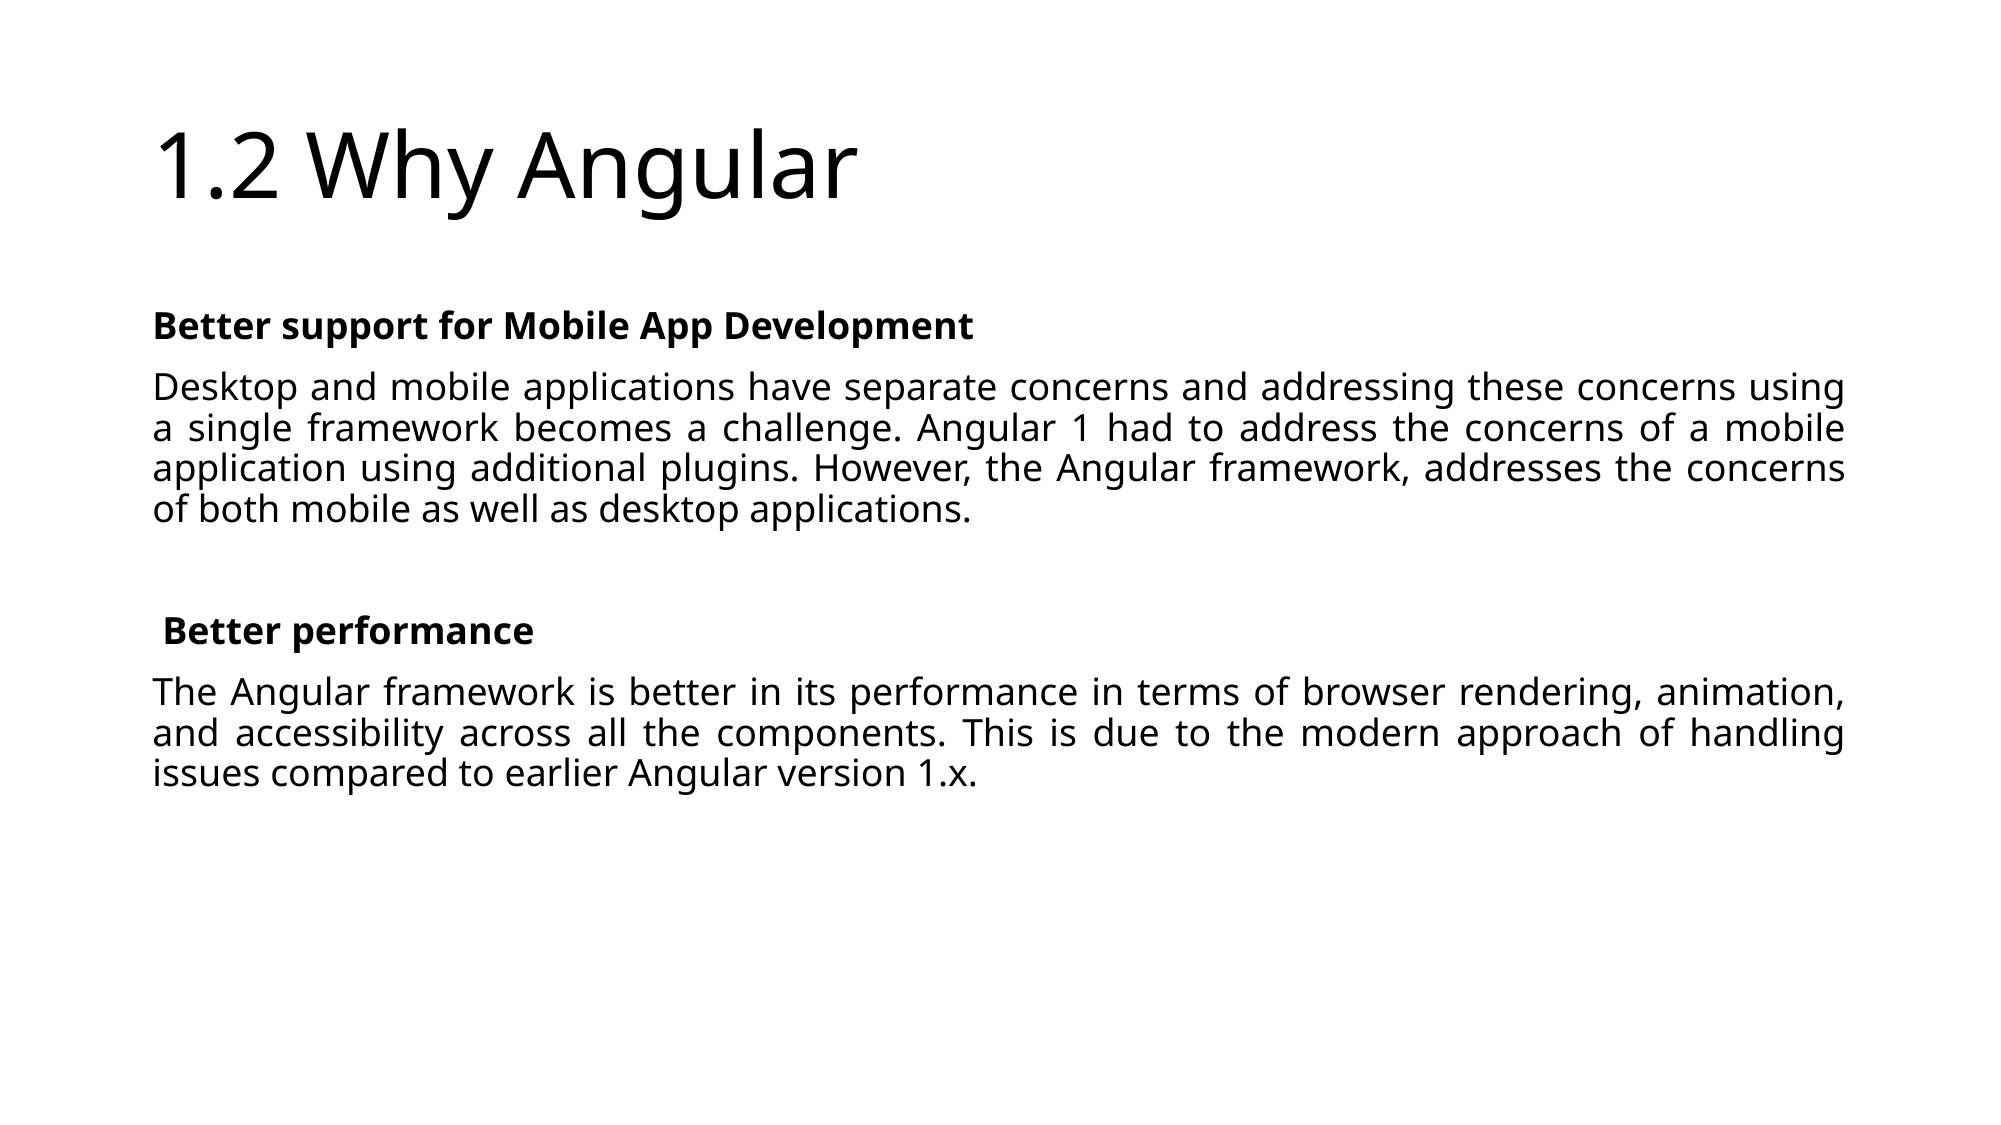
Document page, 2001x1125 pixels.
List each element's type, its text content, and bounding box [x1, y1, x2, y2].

list Better support for Mobile App Development Desktop and mobile applications have separate concerns and addressing these concerns using a single framework becomes a challenge. Angular 1 had to address the concerns of a mobile application using additional plugins. However, the Angular framework, addresses the concerns of both mobile as well as desktop applications. Better performance The Angular framework is better in its performance in terms of browser rendering, animation, and accessibility across all the components. This is due to the modern approach of handling issues compared to earlier Angular version 1.x. [137, 299, 1863, 1014]
title 1.2 Why Angular [137, 59, 1863, 278]
